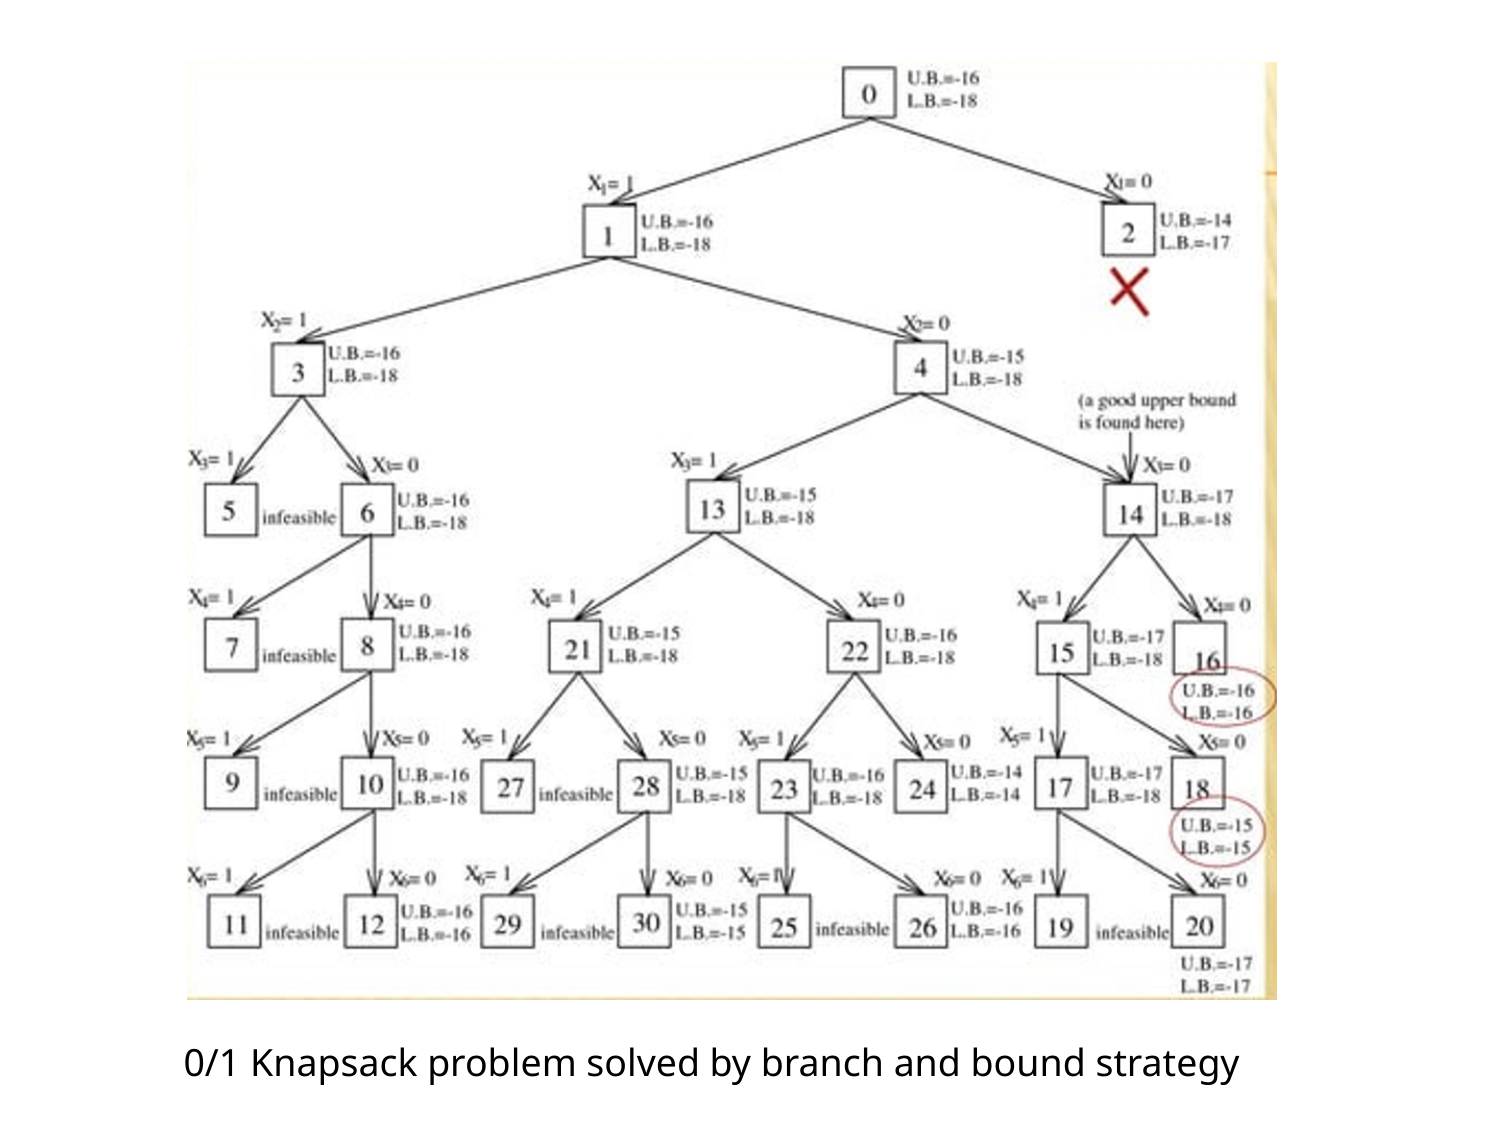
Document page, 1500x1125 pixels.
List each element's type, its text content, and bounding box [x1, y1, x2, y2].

text_box 0/1 Knapsack problem solved by branch and bound strategy [168, 1031, 1332, 1091]
picture [186, 61, 1277, 1001]
